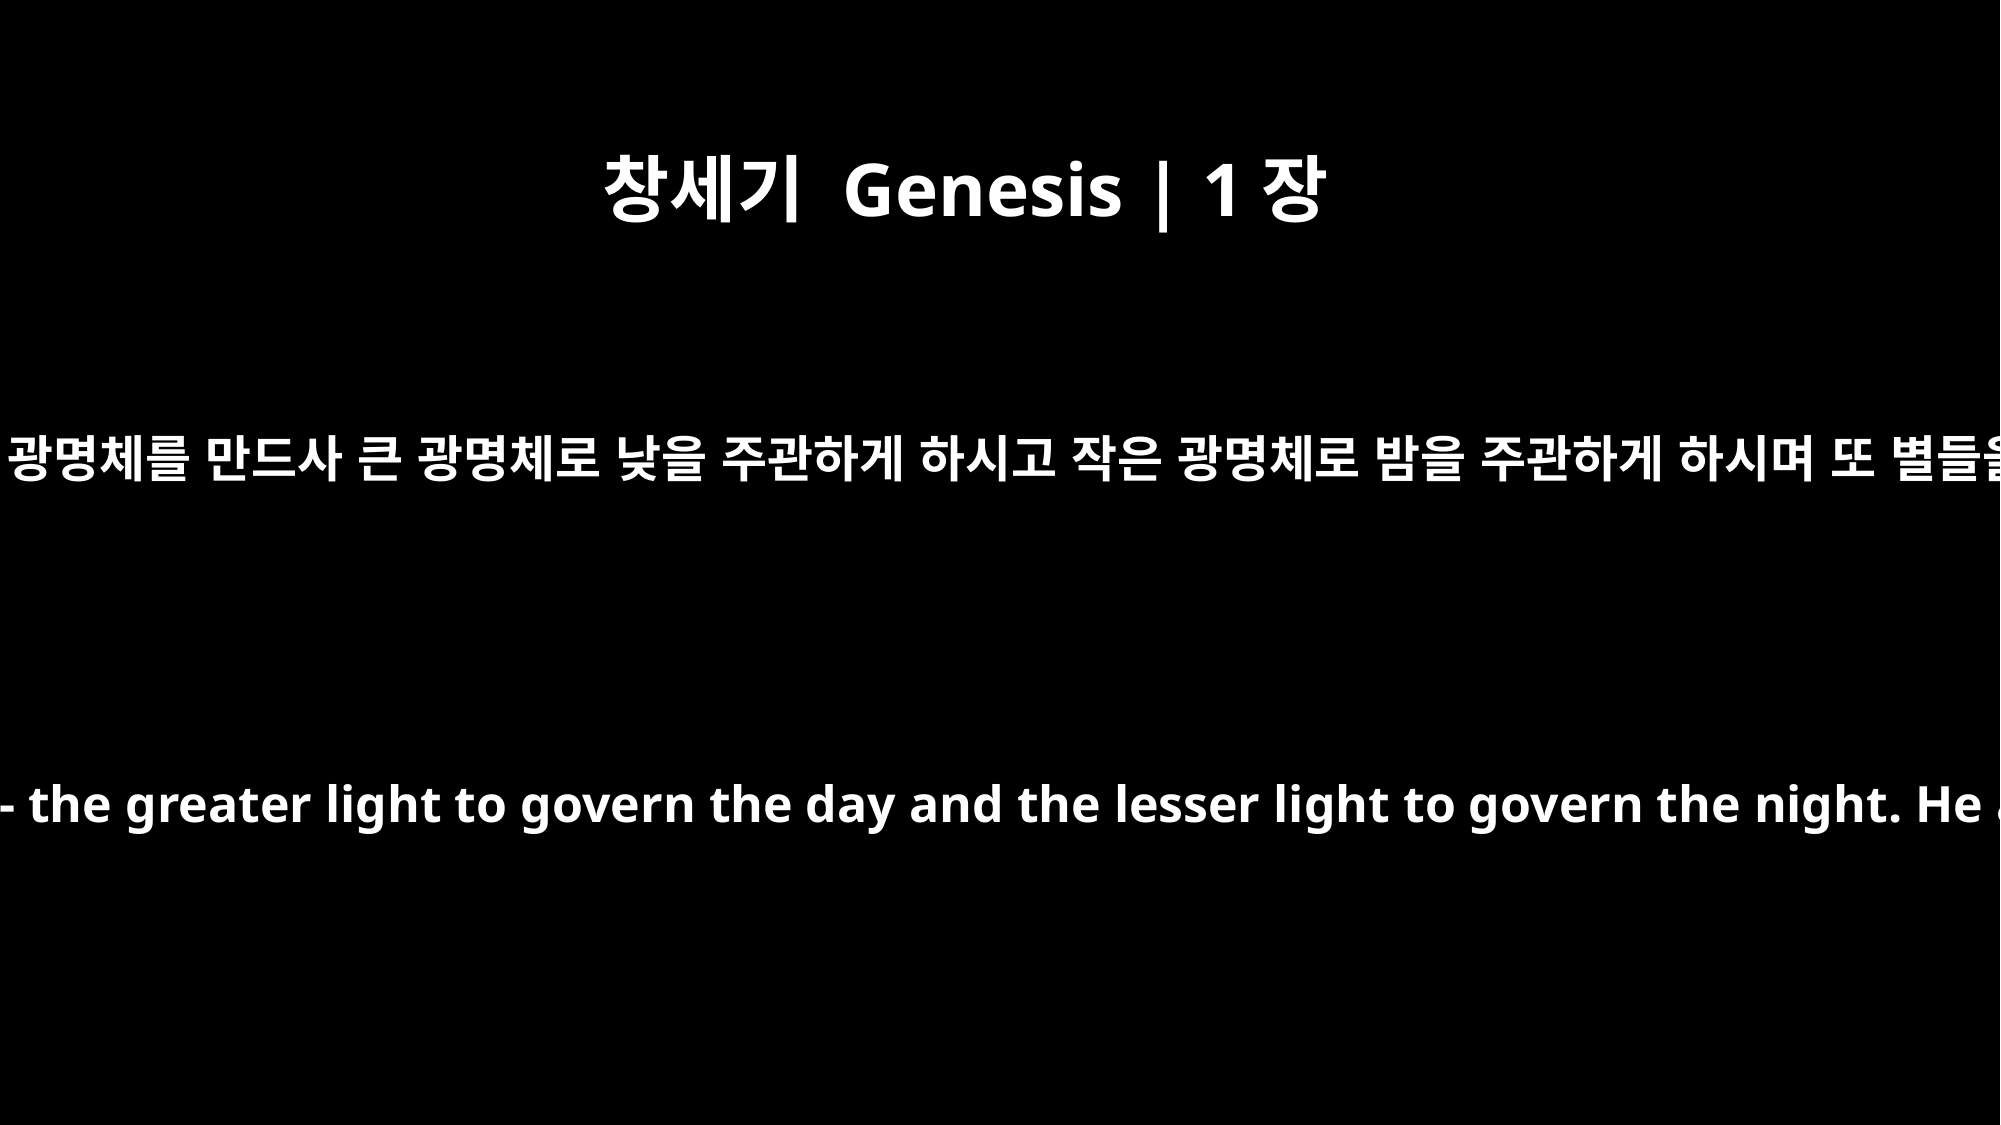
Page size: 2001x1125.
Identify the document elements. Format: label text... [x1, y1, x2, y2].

text_box God made two great lights -- the greater light to govern the day and the lesser light to govern the night. He also made the stars. [0, 764, 2000, 840]
text_box 16 하나님이 두 큰 광명체를 만드사 큰 광명체로 낮을 주관하게 하시고 작은 광명체로 밤을 주관하게 하시며 또 별들을 만드시고 [0, 359, 2000, 495]
text_box 창세기 Genesis | 1장 [587, 136, 1345, 239]
